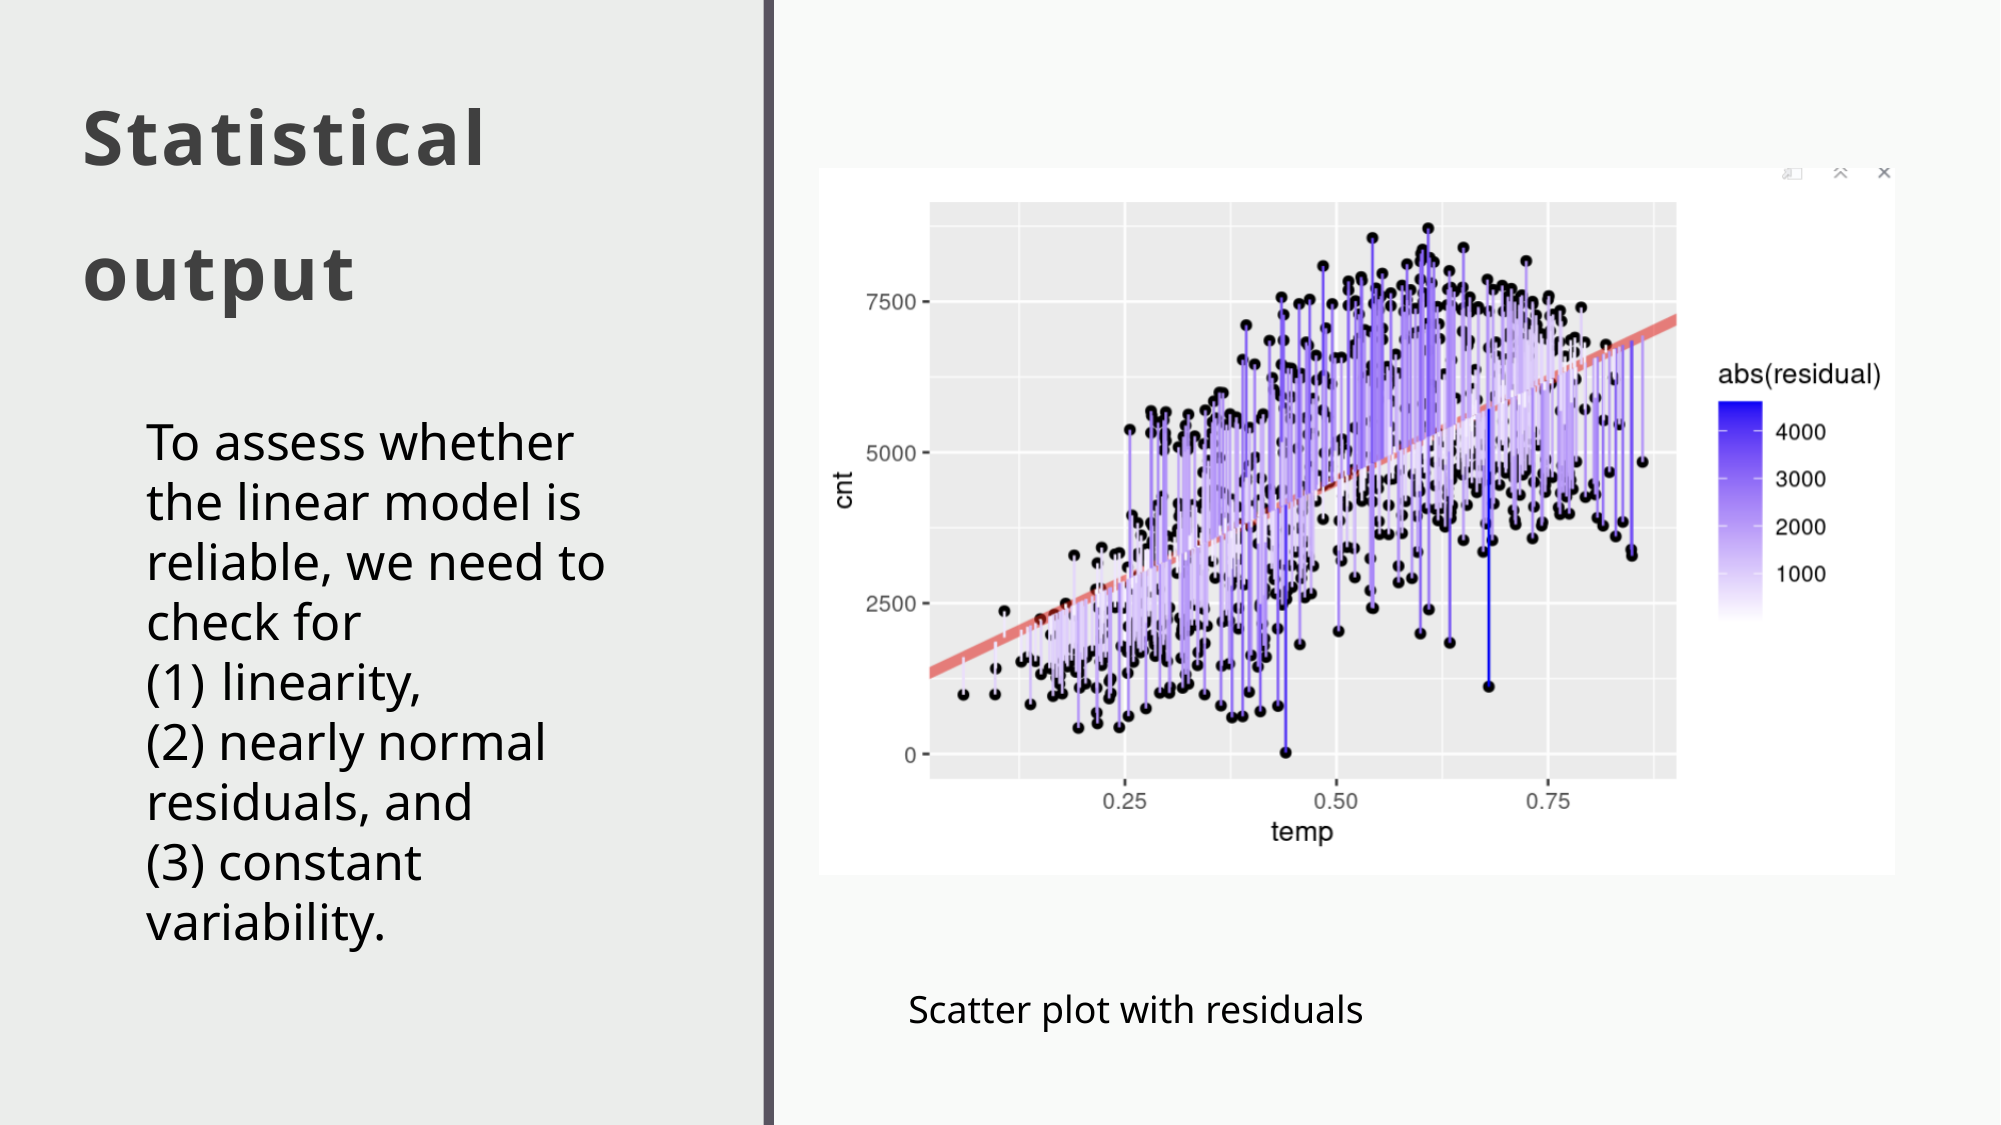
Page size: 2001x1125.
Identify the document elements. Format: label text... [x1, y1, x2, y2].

title Statistical output [64, 27, 624, 332]
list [819, 167, 1895, 875]
text_box Scatter plot with residuals [893, 978, 1895, 1039]
text_box To assess whether the linear model is reliable, we need to check for linearity, (2) nearly normal residuals, and (3) constant variability. [131, 403, 673, 959]
